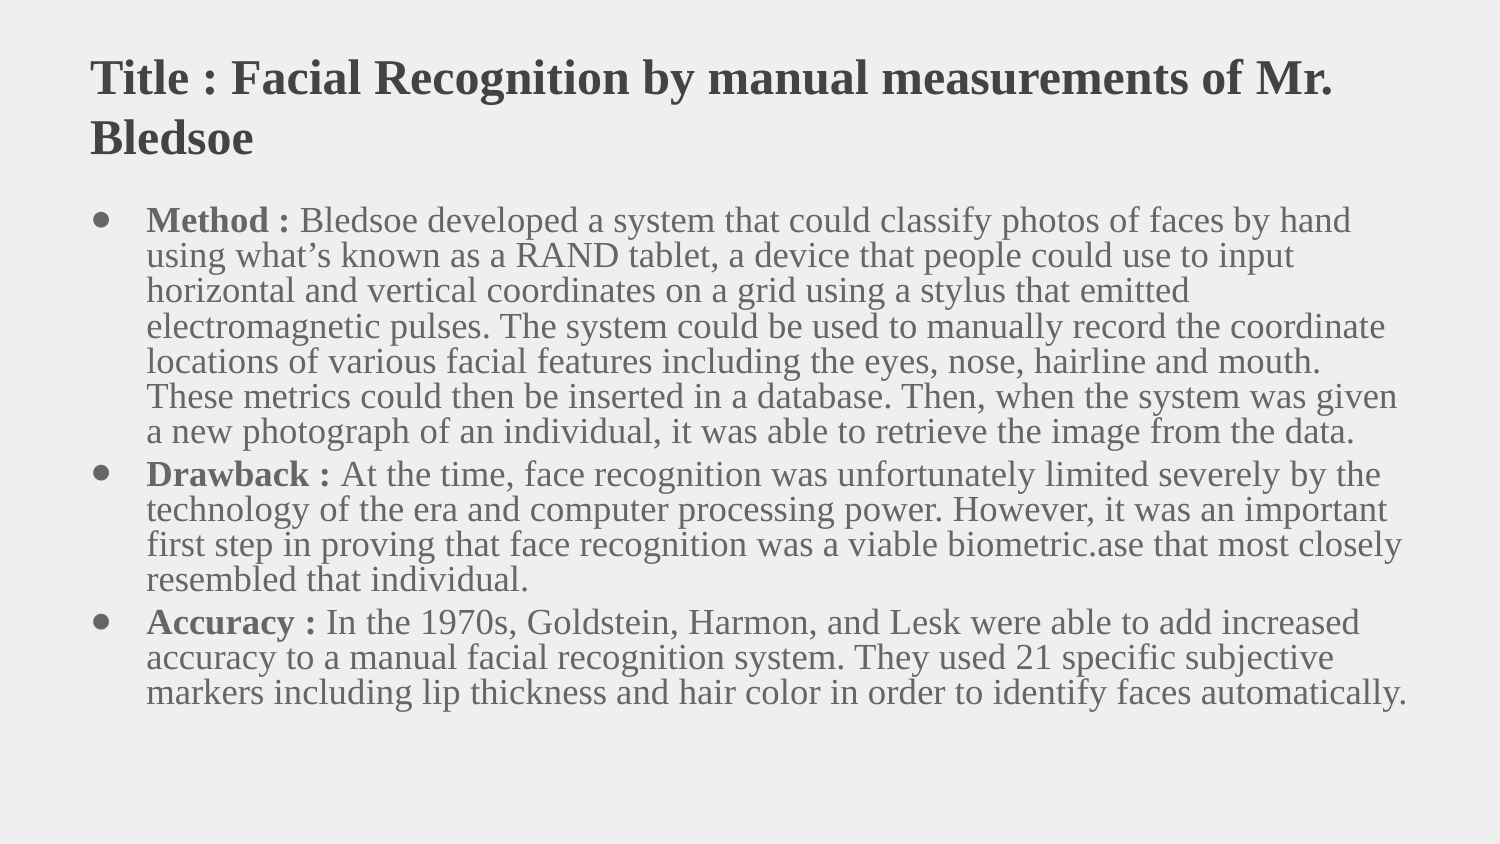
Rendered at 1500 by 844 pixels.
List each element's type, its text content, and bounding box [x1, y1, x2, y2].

list Method : Bledsoe developed a system that could classify photos of faces by hand using what’s known as a RAND tablet, a device that people could use to input horizontal and vertical coordinates on a grid using a stylus that emitted electromagnetic pulses. The system could be used to manually record the coordinate locations of various facial features including the eyes, nose, hairline and mouth. These metrics could then be inserted in a database. Then, when the system was given a new photograph of an individual, it was able to retrieve the image from the data. Drawback : At the time, face recognition was unfortunately limited severely by the technology of the era and computer processing power. However, it was an important first step in proving that face recognition was a viable biometric.ase that most closely resembled that individual. Accuracy : In the 1970s, Goldstein, Harmon, and Lesk were able to add increased accuracy to a manual facial recognition system. They used 21 specific subjective markers including lip thickness and hair color in order to identify faces automatically. [75, 196, 1425, 754]
title Title : Facial Recognition by manual measurements of Mr. Bledsoe [75, 33, 1425, 175]
